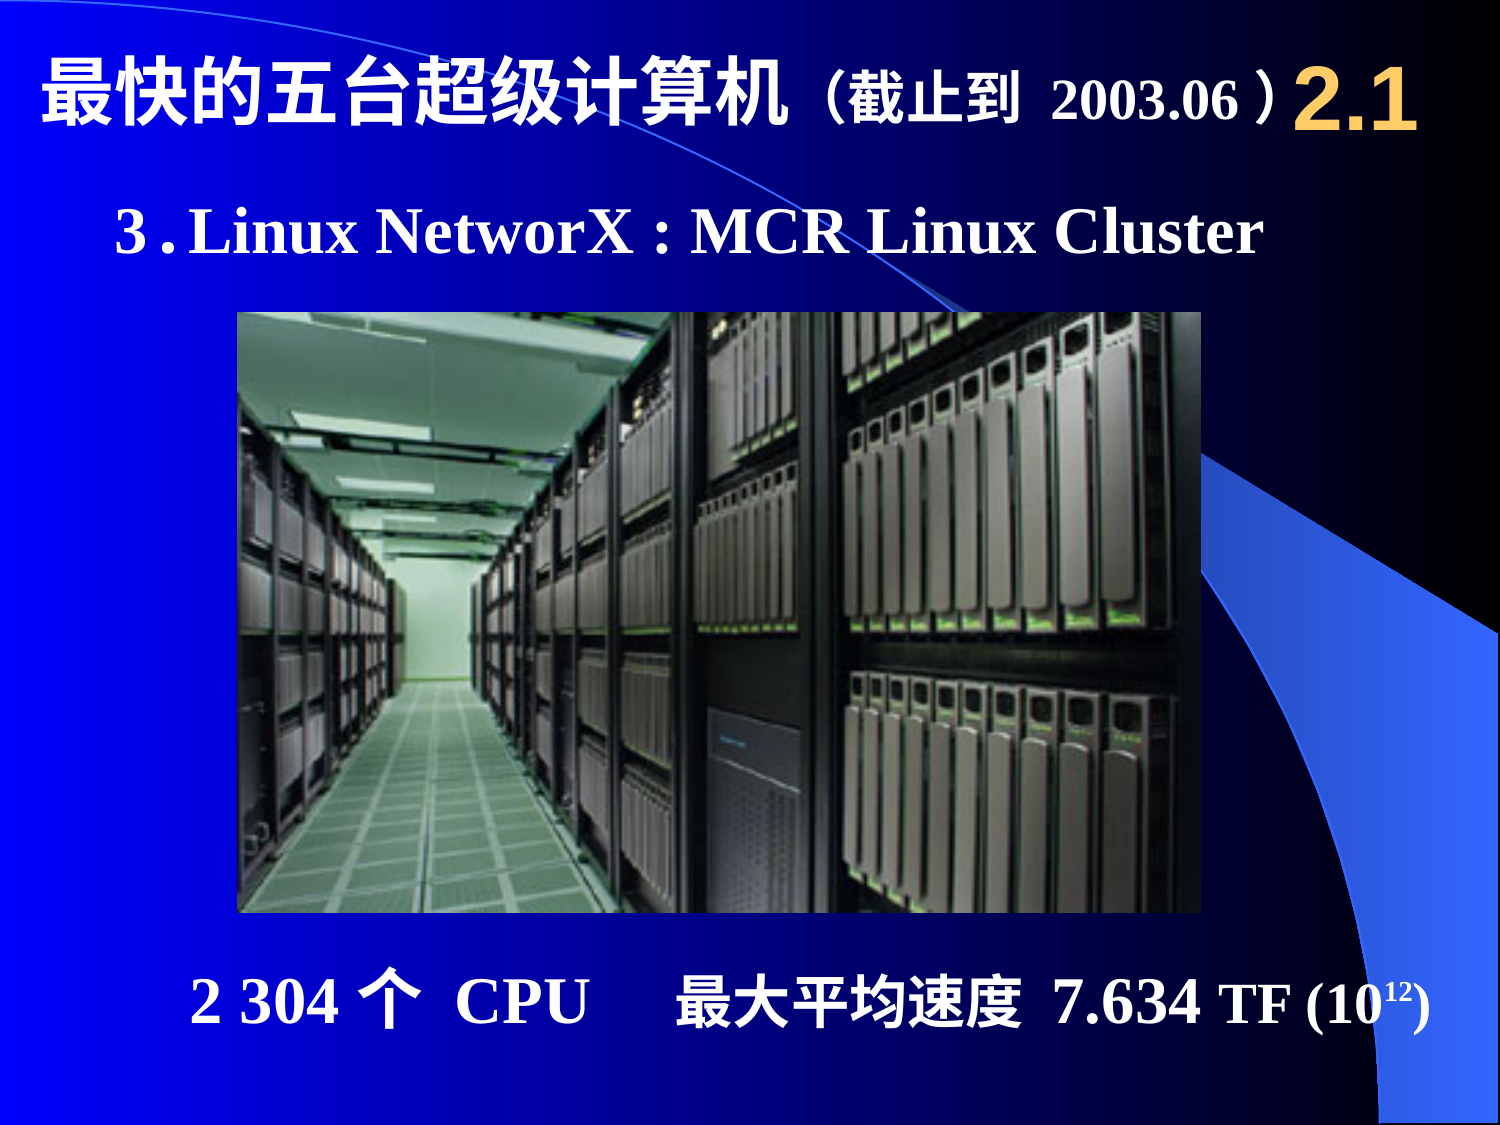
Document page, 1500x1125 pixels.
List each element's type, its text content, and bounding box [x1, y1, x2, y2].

text_box 3.Linux NetworX : MCR Linux Cluster [99, 162, 1450, 278]
text_box 最快的五台超级计算机（截止到 2003.06） [24, 37, 1376, 143]
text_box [174, 312, 1500, 1046]
text_box 2.1 [1262, 24, 1450, 162]
